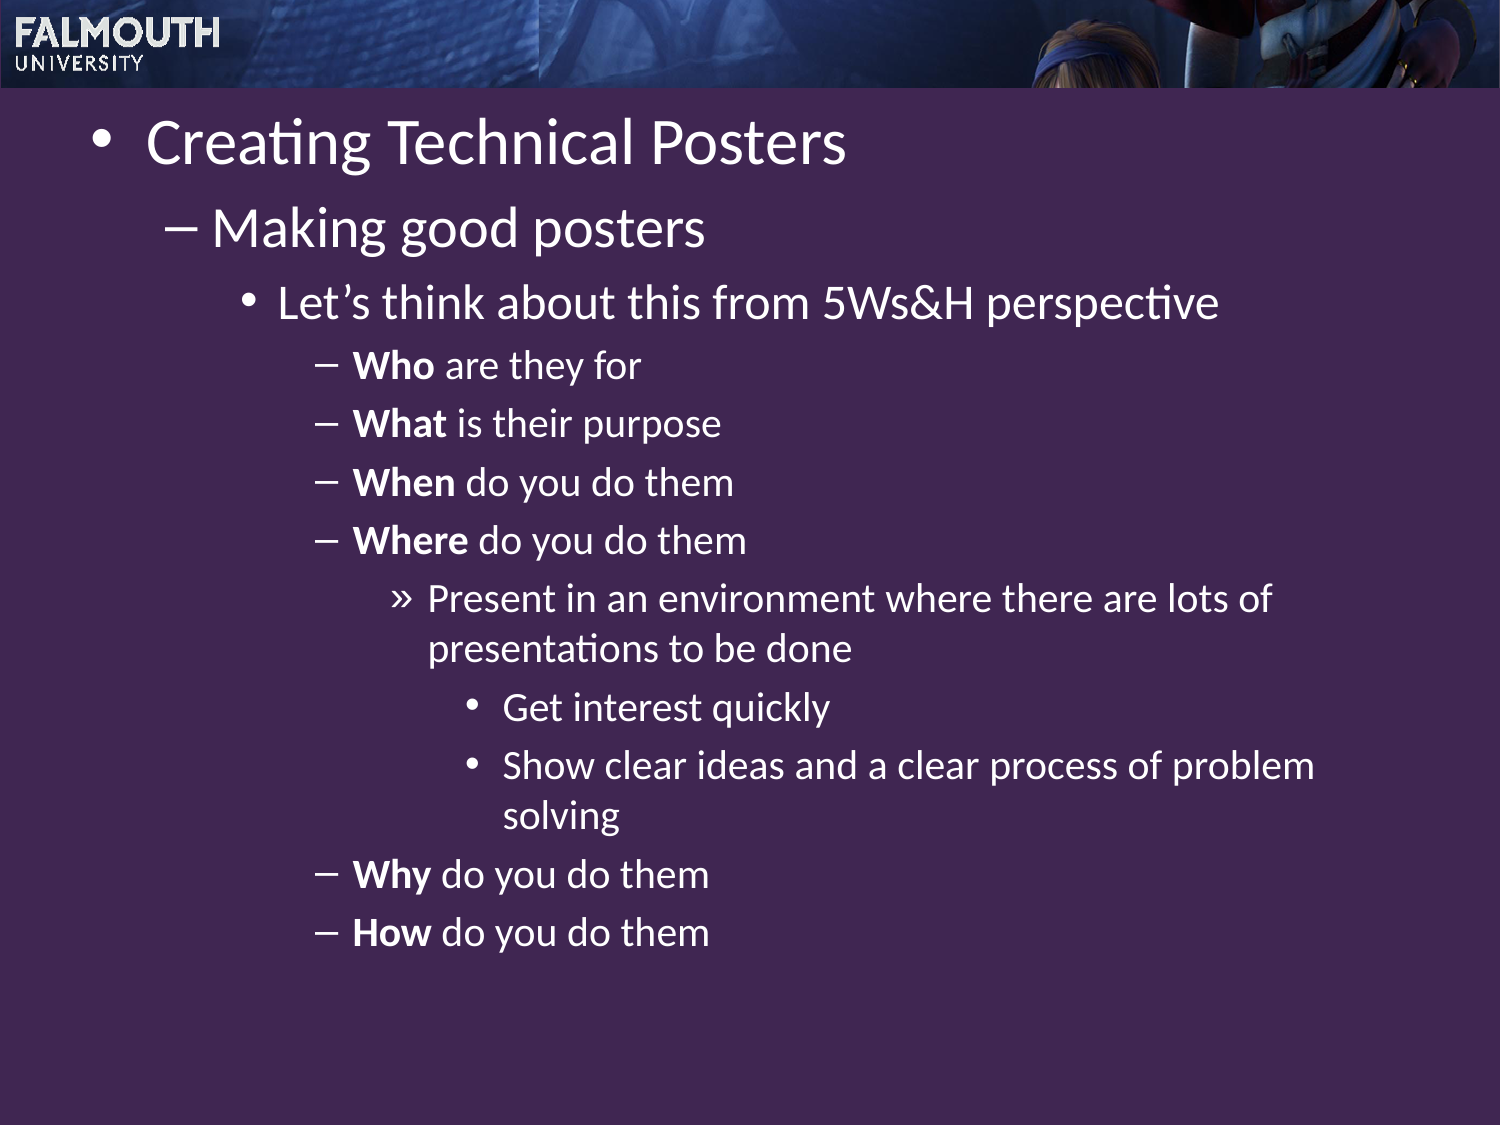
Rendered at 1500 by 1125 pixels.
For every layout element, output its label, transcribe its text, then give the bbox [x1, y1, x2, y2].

picture [0, 0, 1500, 90]
list Creating Technical Posters Making good posters Let’s think about this from 5Ws&H perspective Who are they for What is their purpose When do you do them Where do you do them Present in an environment where there are lots of presentations to be done Get interest quickly Show clear ideas and a clear process of problem solving Why do you do them How do you do them [75, 90, 1425, 1125]
